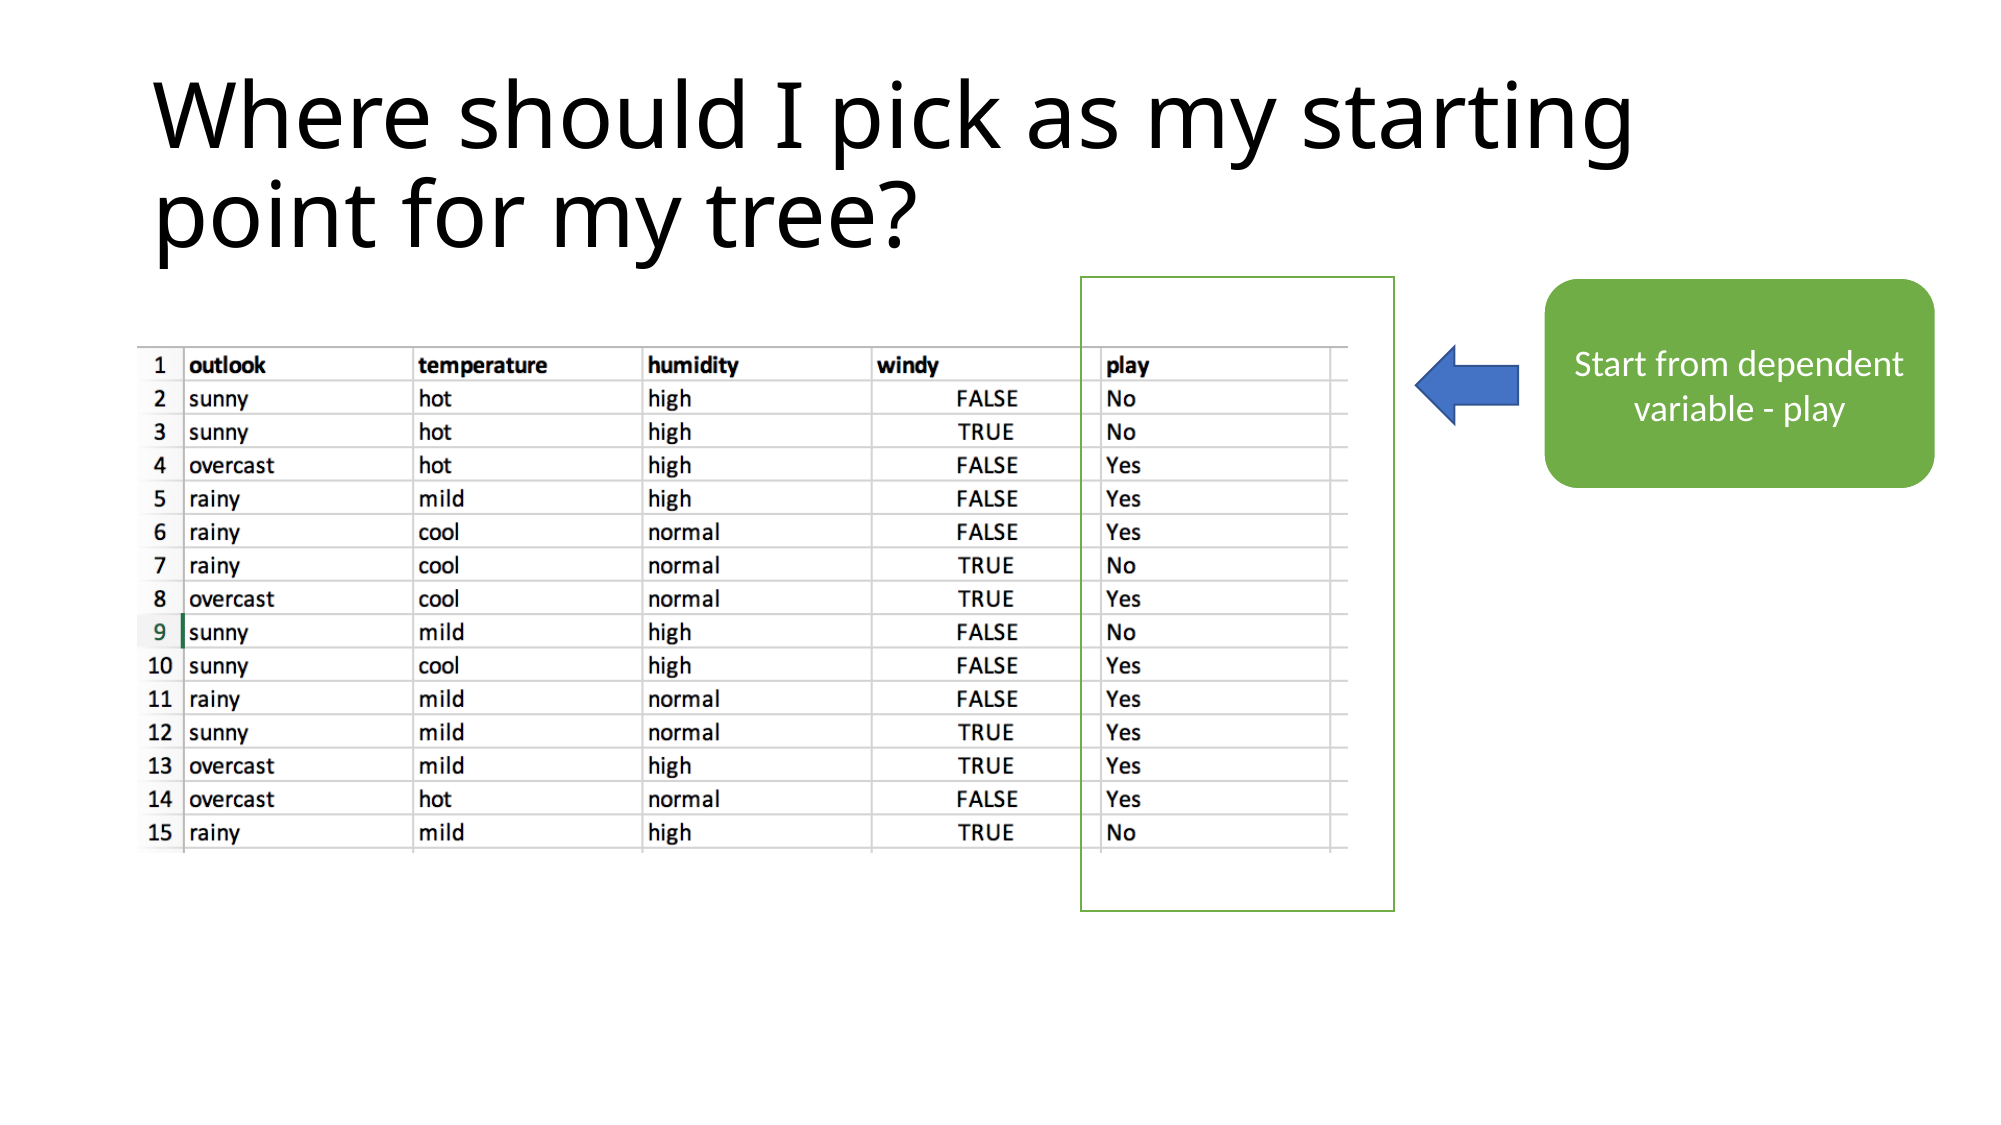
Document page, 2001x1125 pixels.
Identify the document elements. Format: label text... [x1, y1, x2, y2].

text_box [1080, 276, 1395, 912]
text_box Start from dependent variable - play [1541, 275, 1938, 492]
text_box [1414, 344, 1520, 427]
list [137, 346, 1348, 853]
title Where should I pick as my starting point for my tree? [137, 59, 1863, 278]
